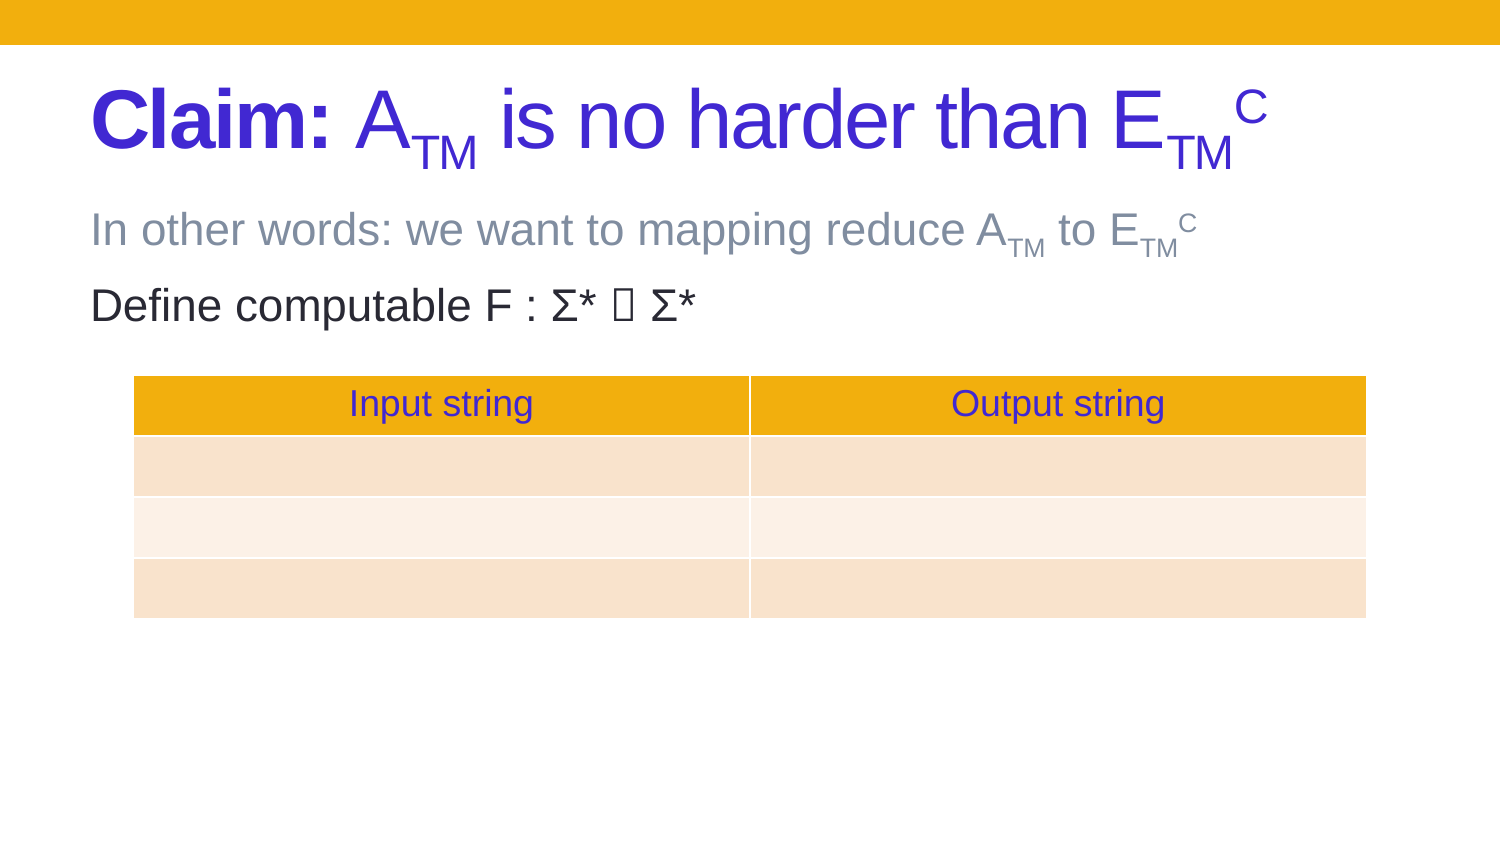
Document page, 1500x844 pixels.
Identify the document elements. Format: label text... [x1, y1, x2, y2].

table_cell [134, 437, 749, 496]
title Claim: ATM is no harder than ETMC [75, 65, 1425, 188]
table_cell [134, 559, 749, 618]
table_header Output string [751, 376, 1366, 435]
list In other words: we want to mapping reduce ATM to ETMC Define computable F : Σ*  Σ* [75, 196, 1425, 797]
table_cell [751, 498, 1366, 557]
table_cell [134, 498, 749, 557]
table_cell [751, 437, 1366, 496]
table_header Input string [134, 376, 749, 435]
table_cell [751, 559, 1366, 618]
